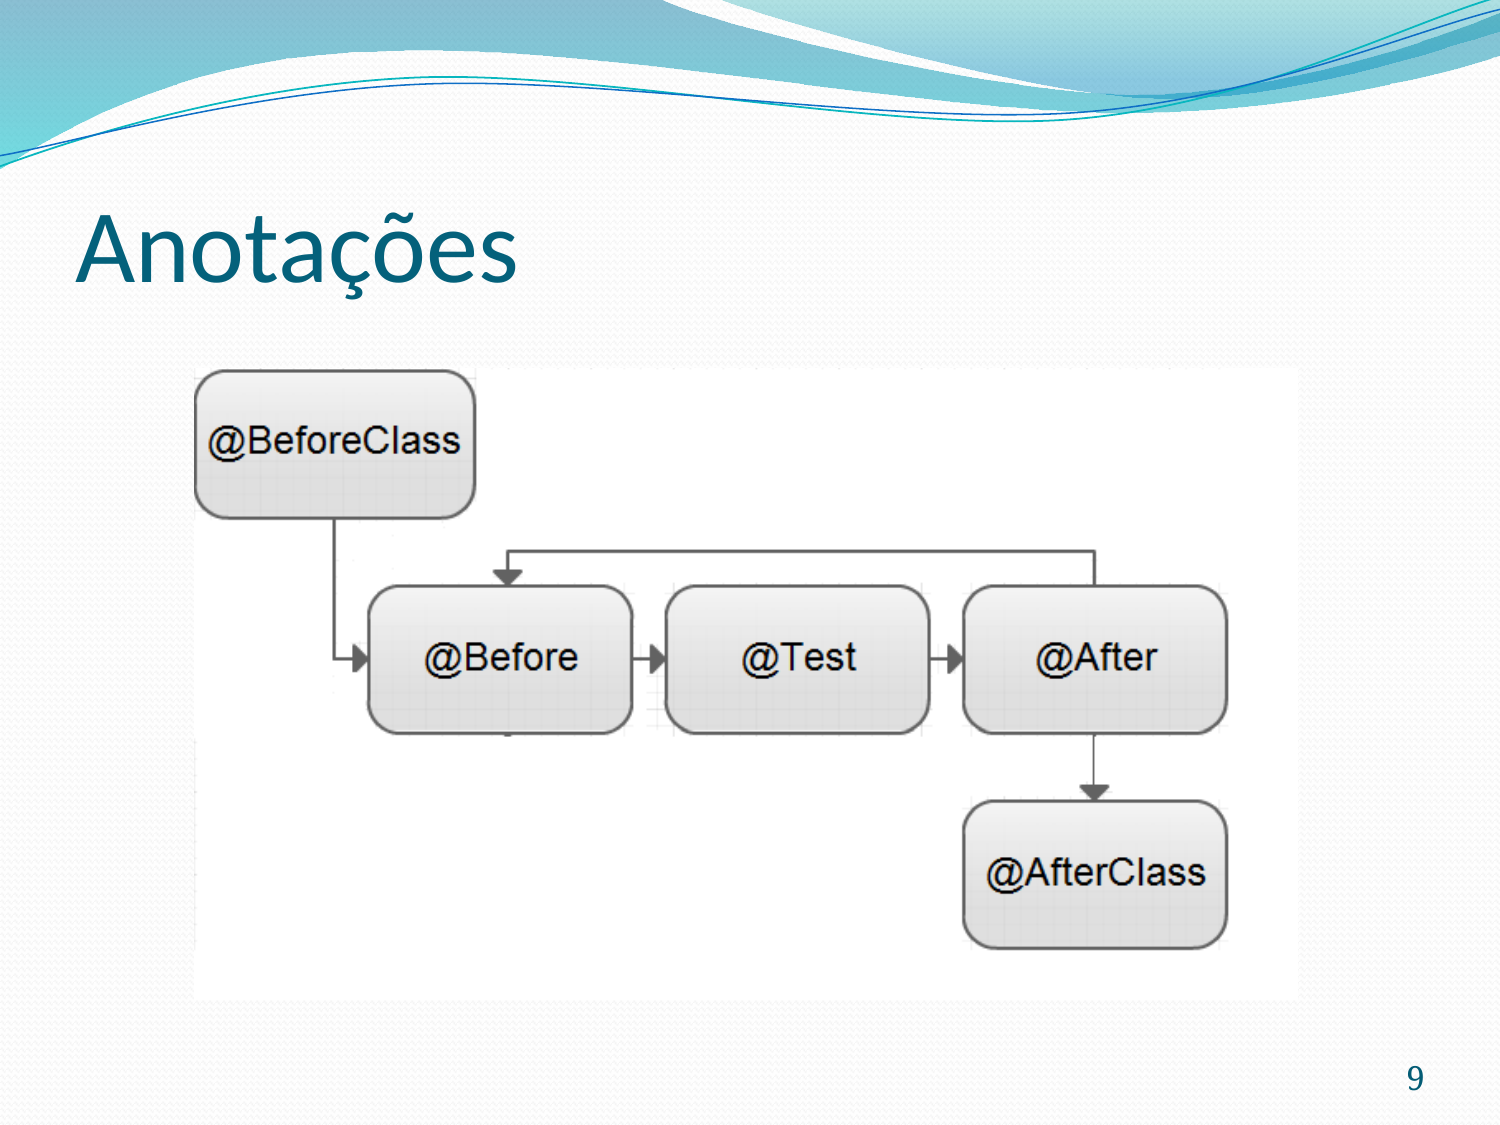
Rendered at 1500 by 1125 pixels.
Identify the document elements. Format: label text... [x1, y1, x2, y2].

title Anotações [74, 115, 1426, 304]
picture [194, 368, 1298, 1000]
slide_number 9 [1299, 1042, 1425, 1103]
